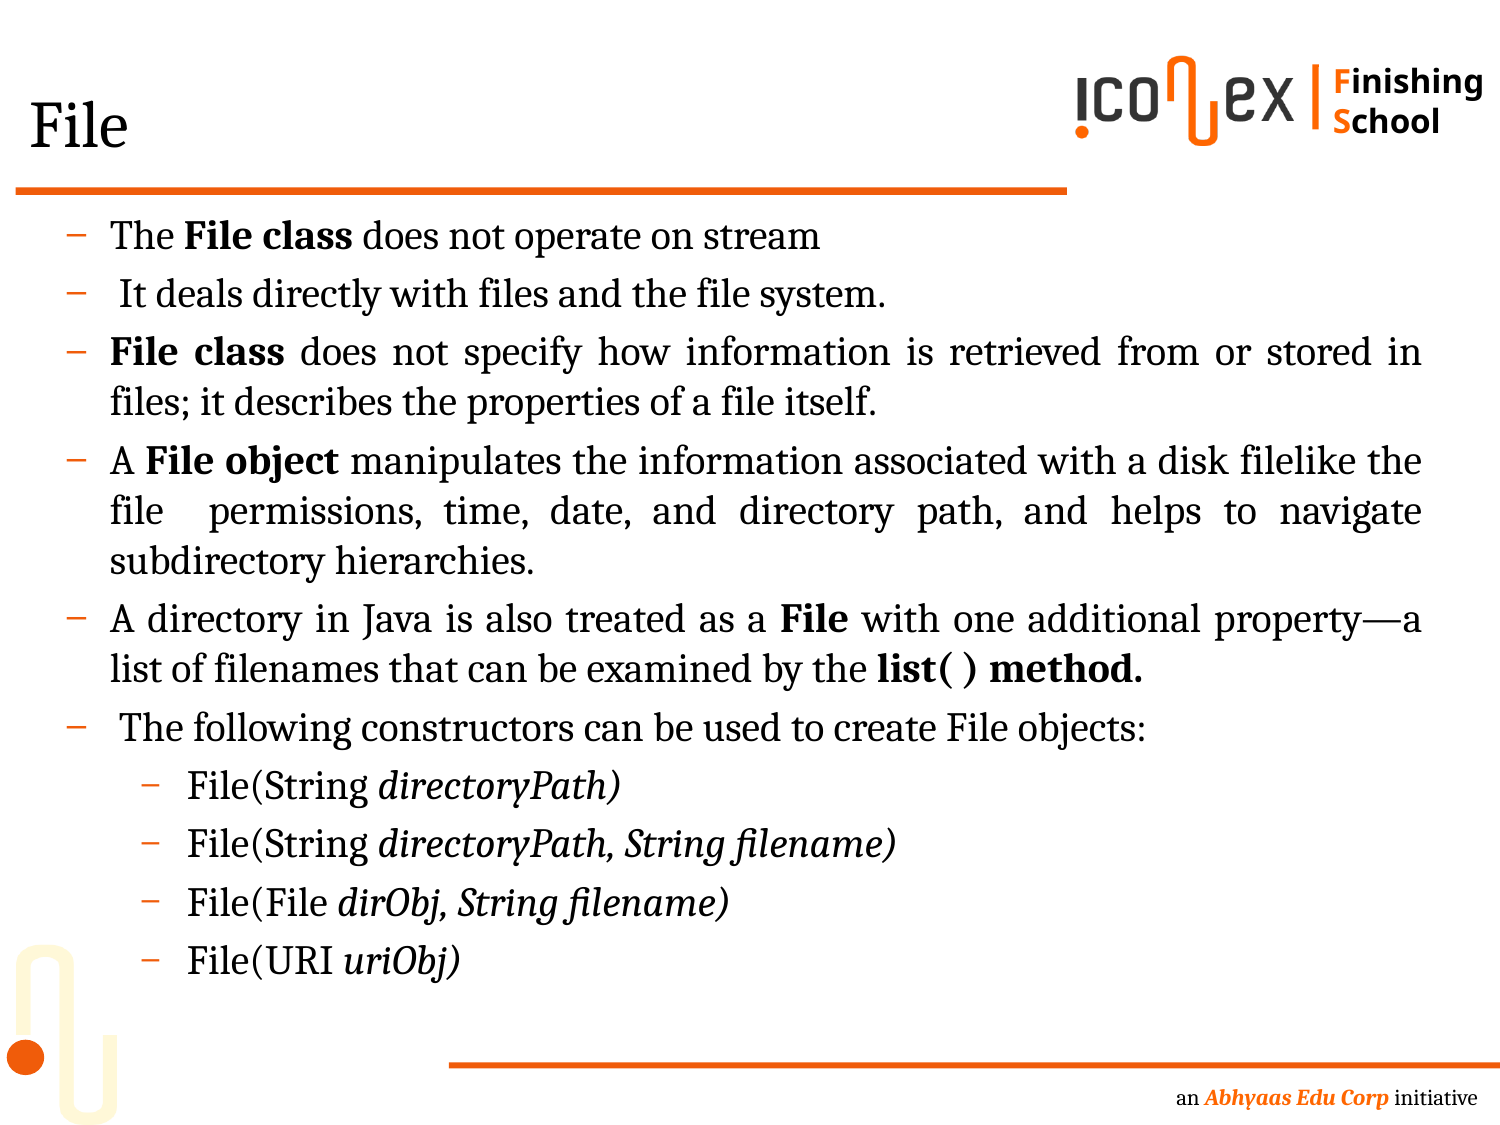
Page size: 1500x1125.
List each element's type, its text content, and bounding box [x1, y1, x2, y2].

title File [14, 27, 1024, 215]
list The File class does not operate on stream It deals directly with files and the file system. File class does not specify how information is retrieved from or stored in files; it describes the properties of a file itself. A File object manipulates the information associated with a disk filelike the file permissions, time, date, and directory path, and helps to navigate subdirectory hierarchies. A directory in Java is also treated as a File with one additional property—a list of filenames that can be examined by the list( ) method. The following constructors can be used to create File objects: File(String directoryPath) File(String directoryPath, String filename) File(File dirObj, String filename) File(URI uriObj) [50, 200, 1438, 975]
picture [1073, 53, 1294, 146]
